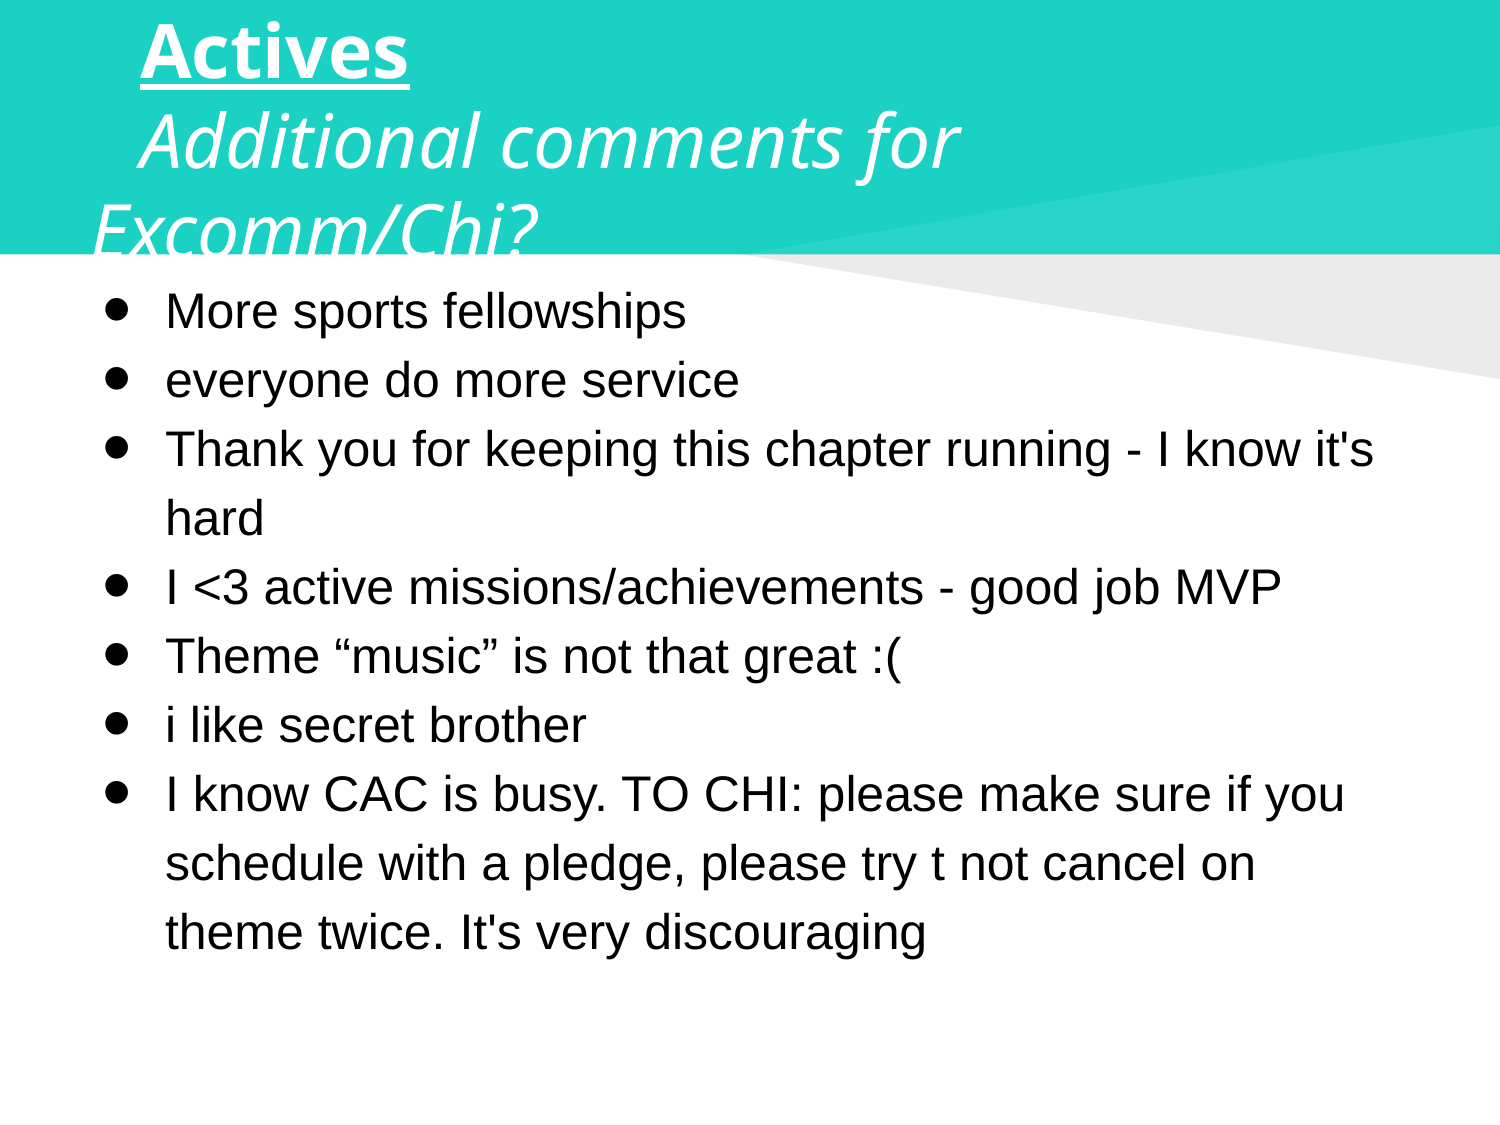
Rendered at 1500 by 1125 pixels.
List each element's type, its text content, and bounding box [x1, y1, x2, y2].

list More sports fellowships everyone do more service Thank you for keeping this chapter running - I know it's hard I <3 active missions/achievements - good job MVP Theme “music” is not that great :( i like secret brother I know CAC is busy. TO CHI: please make sure if you schedule with a pledge, please try t not cancel on theme twice. It's very discouraging [75, 254, 1425, 1070]
title Actives Additional comments for Excomm/Chi? [75, 45, 1425, 233]
